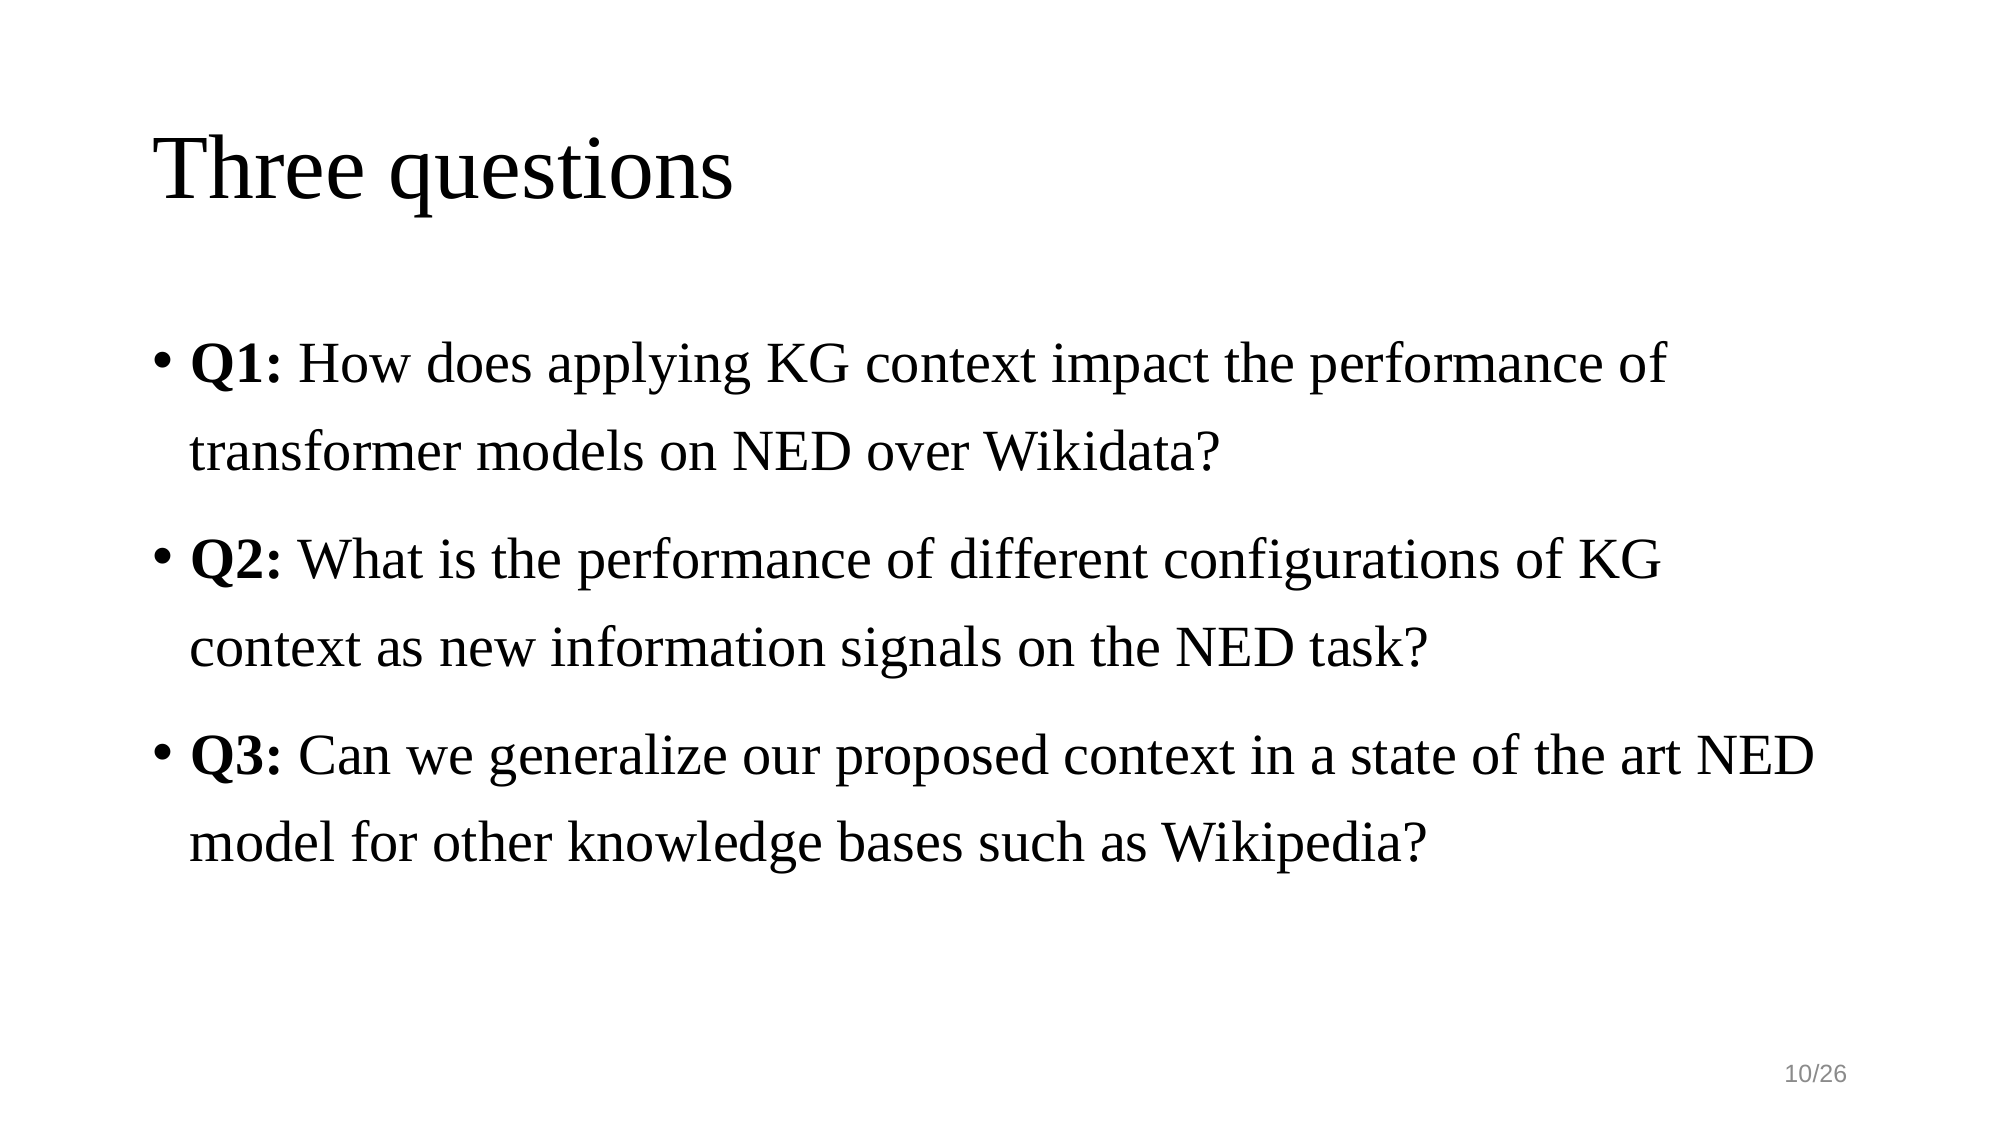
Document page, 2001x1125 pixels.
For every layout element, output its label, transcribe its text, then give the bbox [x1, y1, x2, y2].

list Q1: How does applying KG context impact the performance of transformer models on NED over Wikidata? Q2: What is the performance of different configurations of KG context as new information signals on the NED task? Q3: Can we generalize our proposed context in a state of the art NED model for other knowledge bases such as Wikipedia? [137, 299, 1863, 999]
slide_number 10/26 [1412, 1042, 1863, 1103]
title Three questions [137, 59, 1863, 278]
